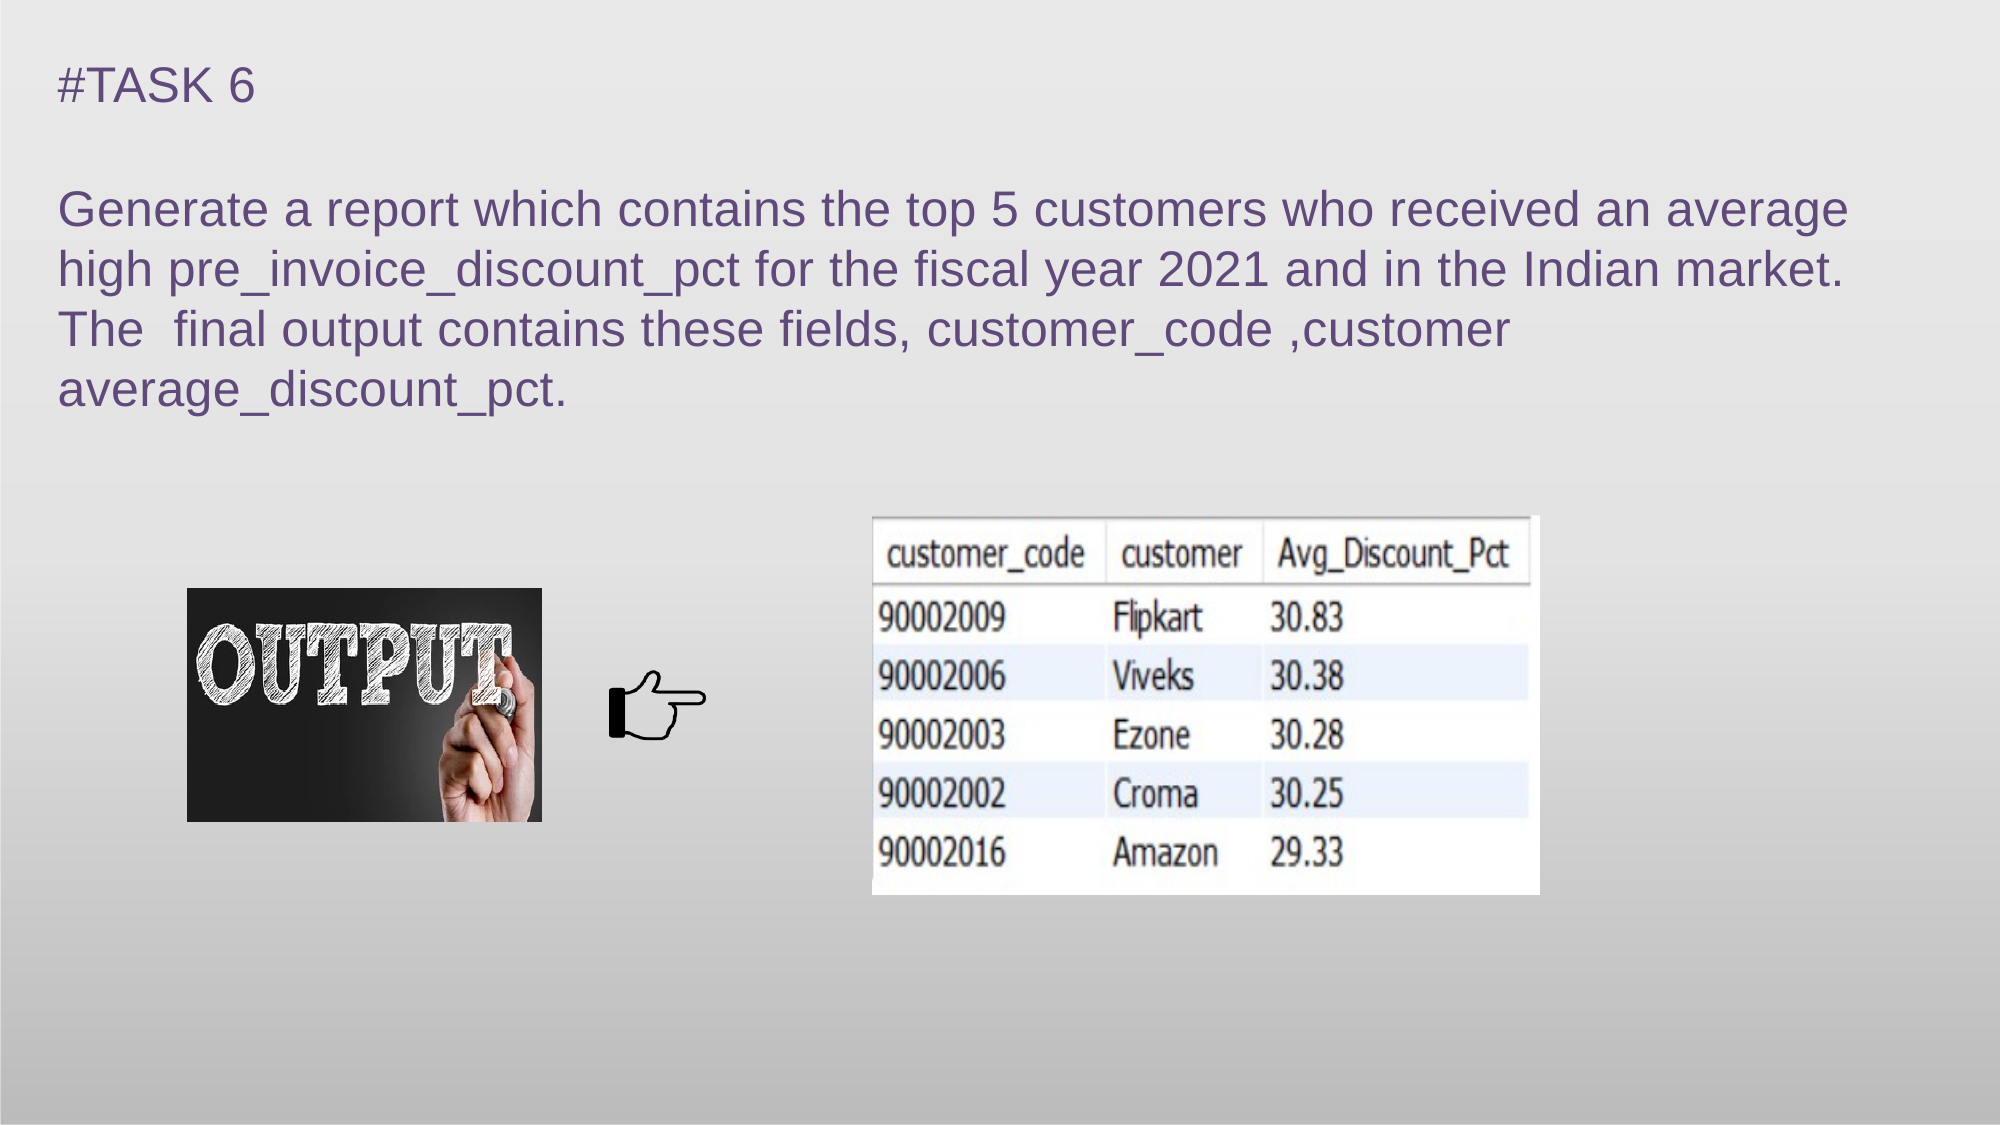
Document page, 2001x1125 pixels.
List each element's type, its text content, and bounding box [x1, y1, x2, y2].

picture [0, 0, 2000, 1125]
text_box #TASK 6 Generate a report which contains the top 5 customers who received an average high pre_invoice_discount_pct for the fiscal year 2021 and in the Indian market. The final output contains these fields, customer_code ,customer average_discount_pct. [24, 50, 1888, 417]
